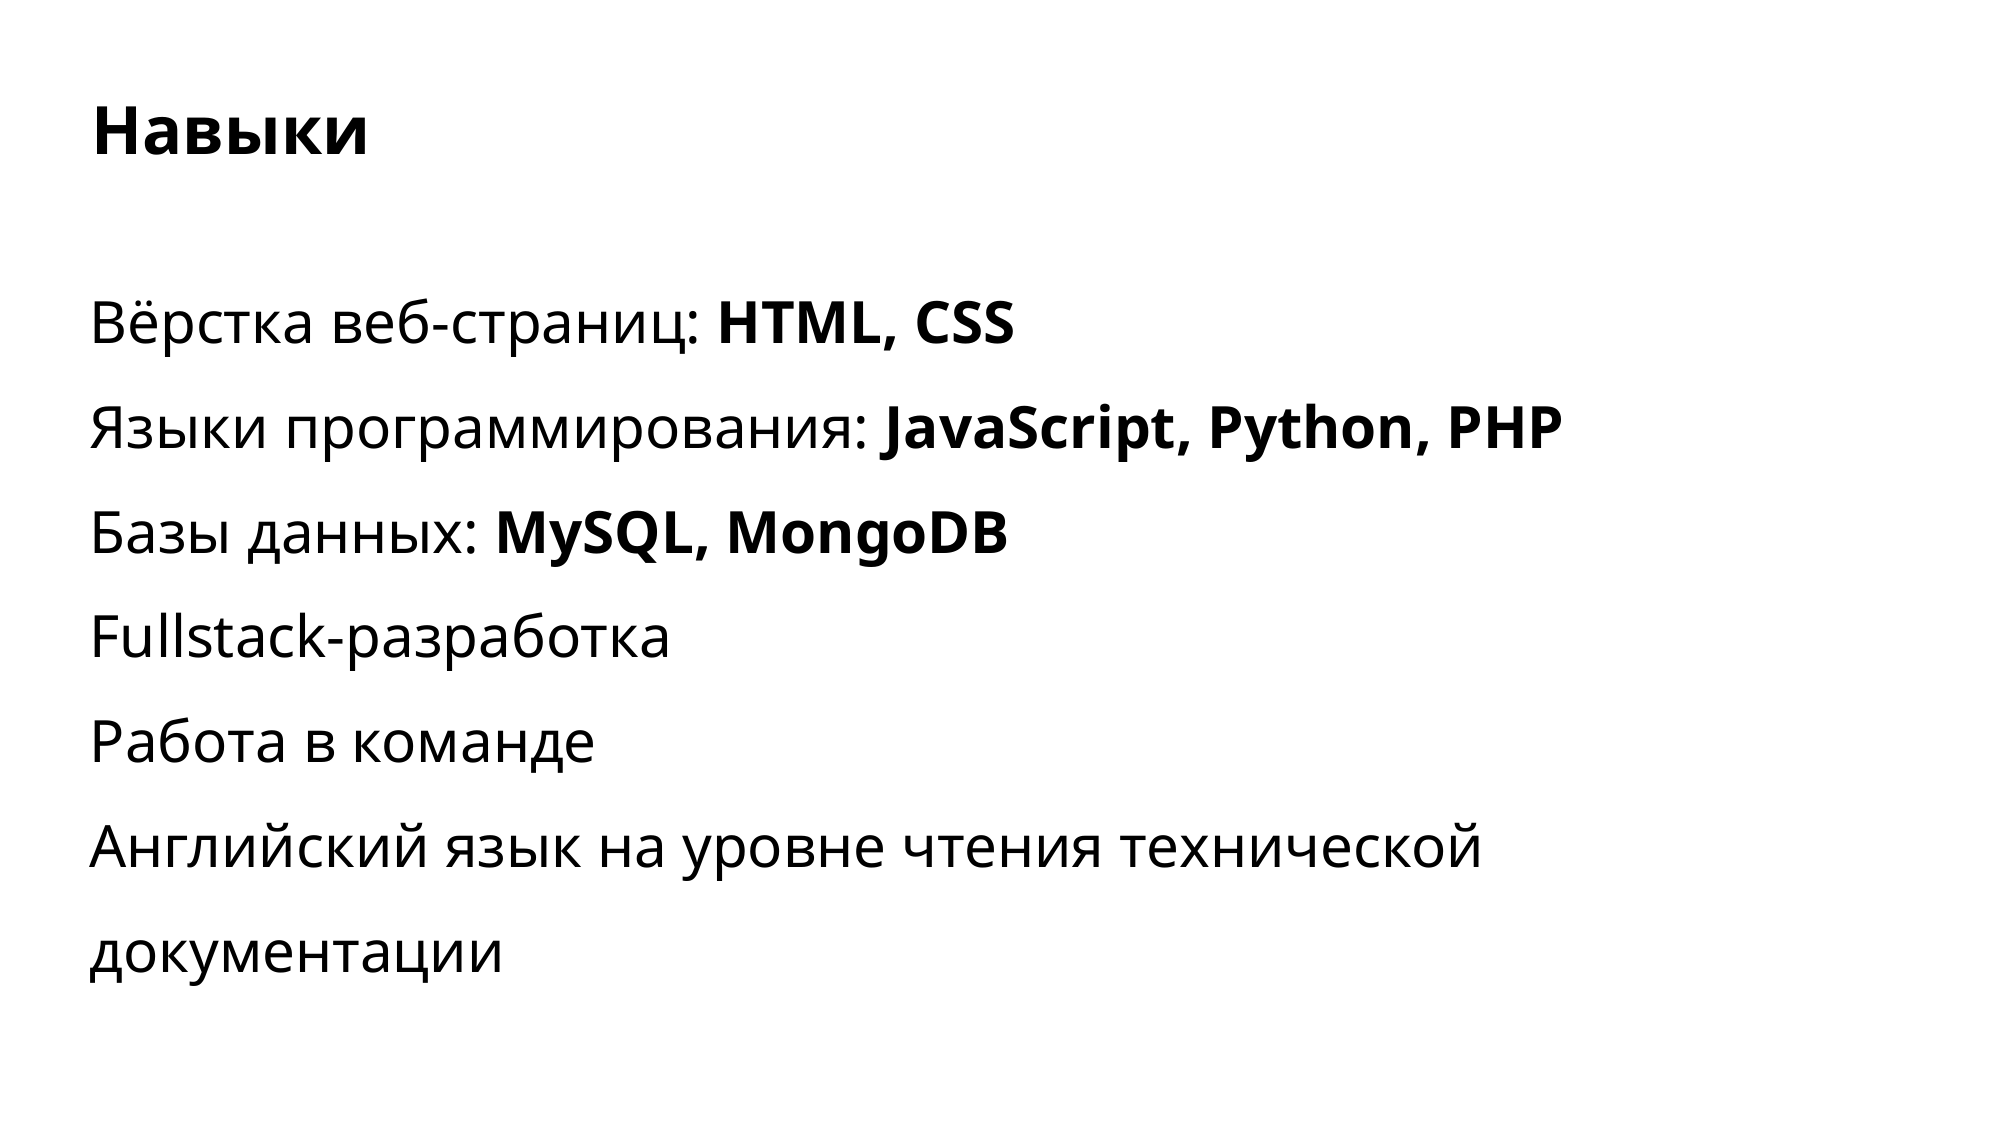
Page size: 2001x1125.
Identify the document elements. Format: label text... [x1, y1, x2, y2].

text_box Навыки [76, 80, 386, 176]
text_box Вёрстка веб-страниц: HTML, CSS Языки программирования: JavaScript, Python, PHP Базы данных: MySQL, MongoDB Fullstack-разработка Работа в команде Английский язык на уровне чтения технической документации [75, 242, 1924, 992]
